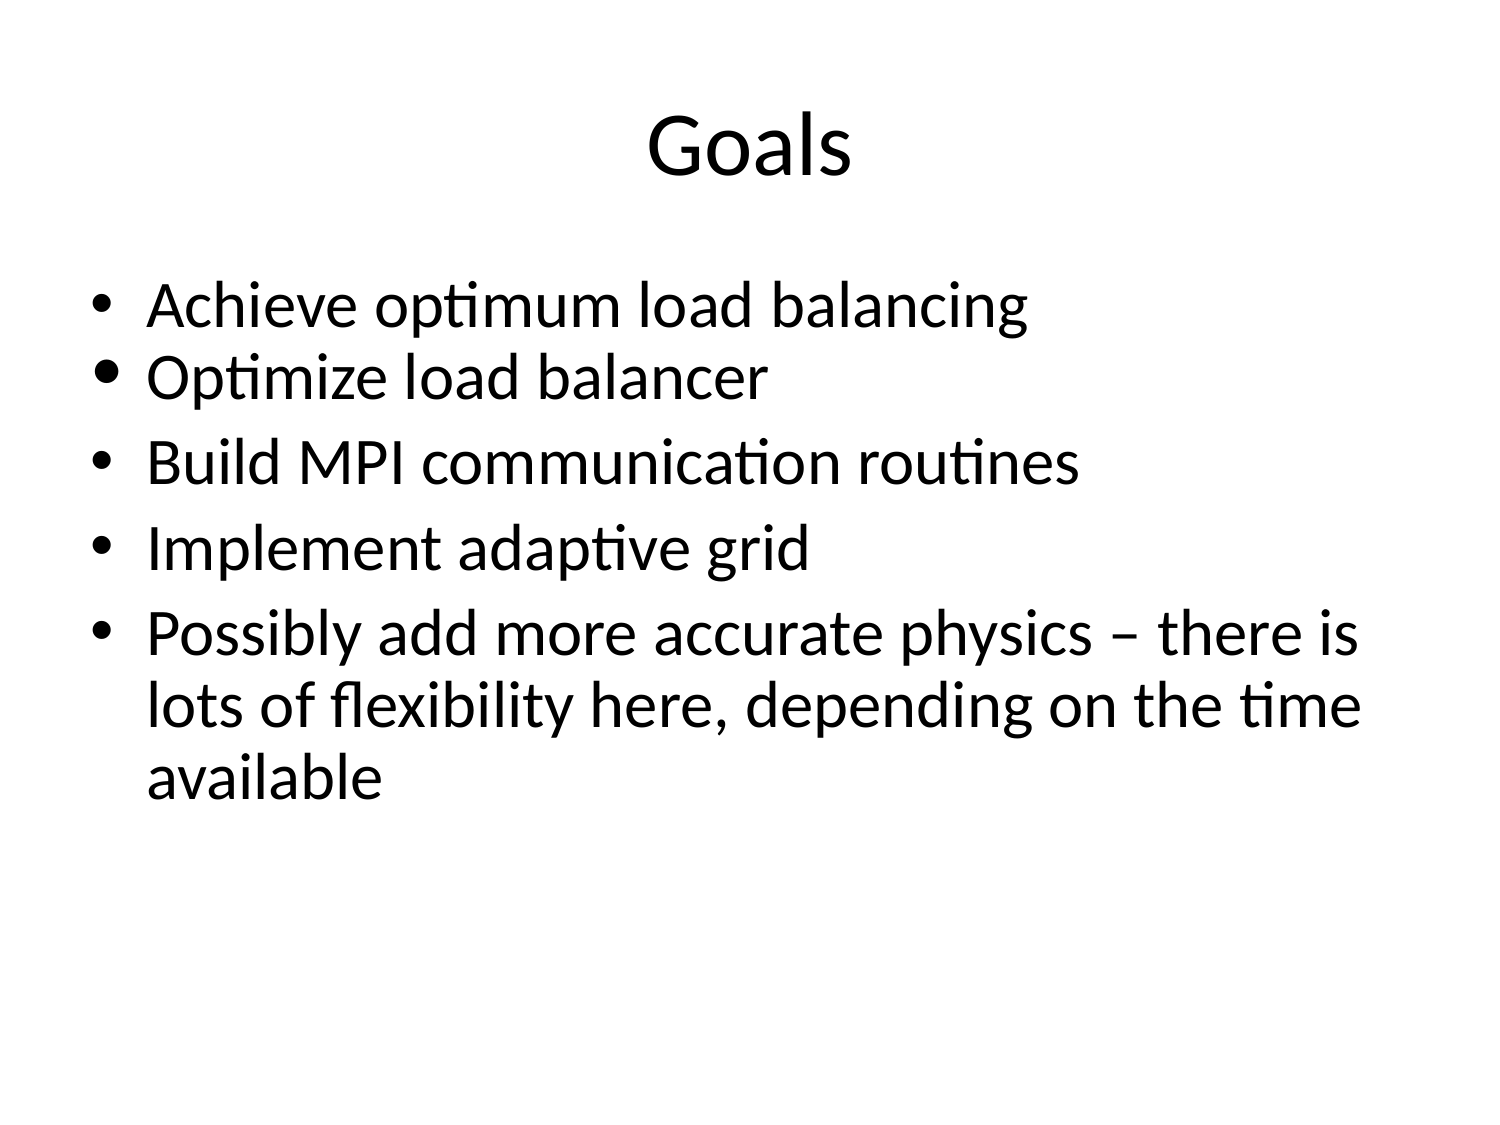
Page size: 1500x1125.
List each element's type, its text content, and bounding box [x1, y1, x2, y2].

list Achieve optimum load balancing Optimize load balancer Build MPI communication routines Implement adaptive grid Possibly add more accurate physics – there is lots of flexibility here, depending on the time available [75, 262, 1425, 1005]
title Goals [75, 45, 1425, 233]
